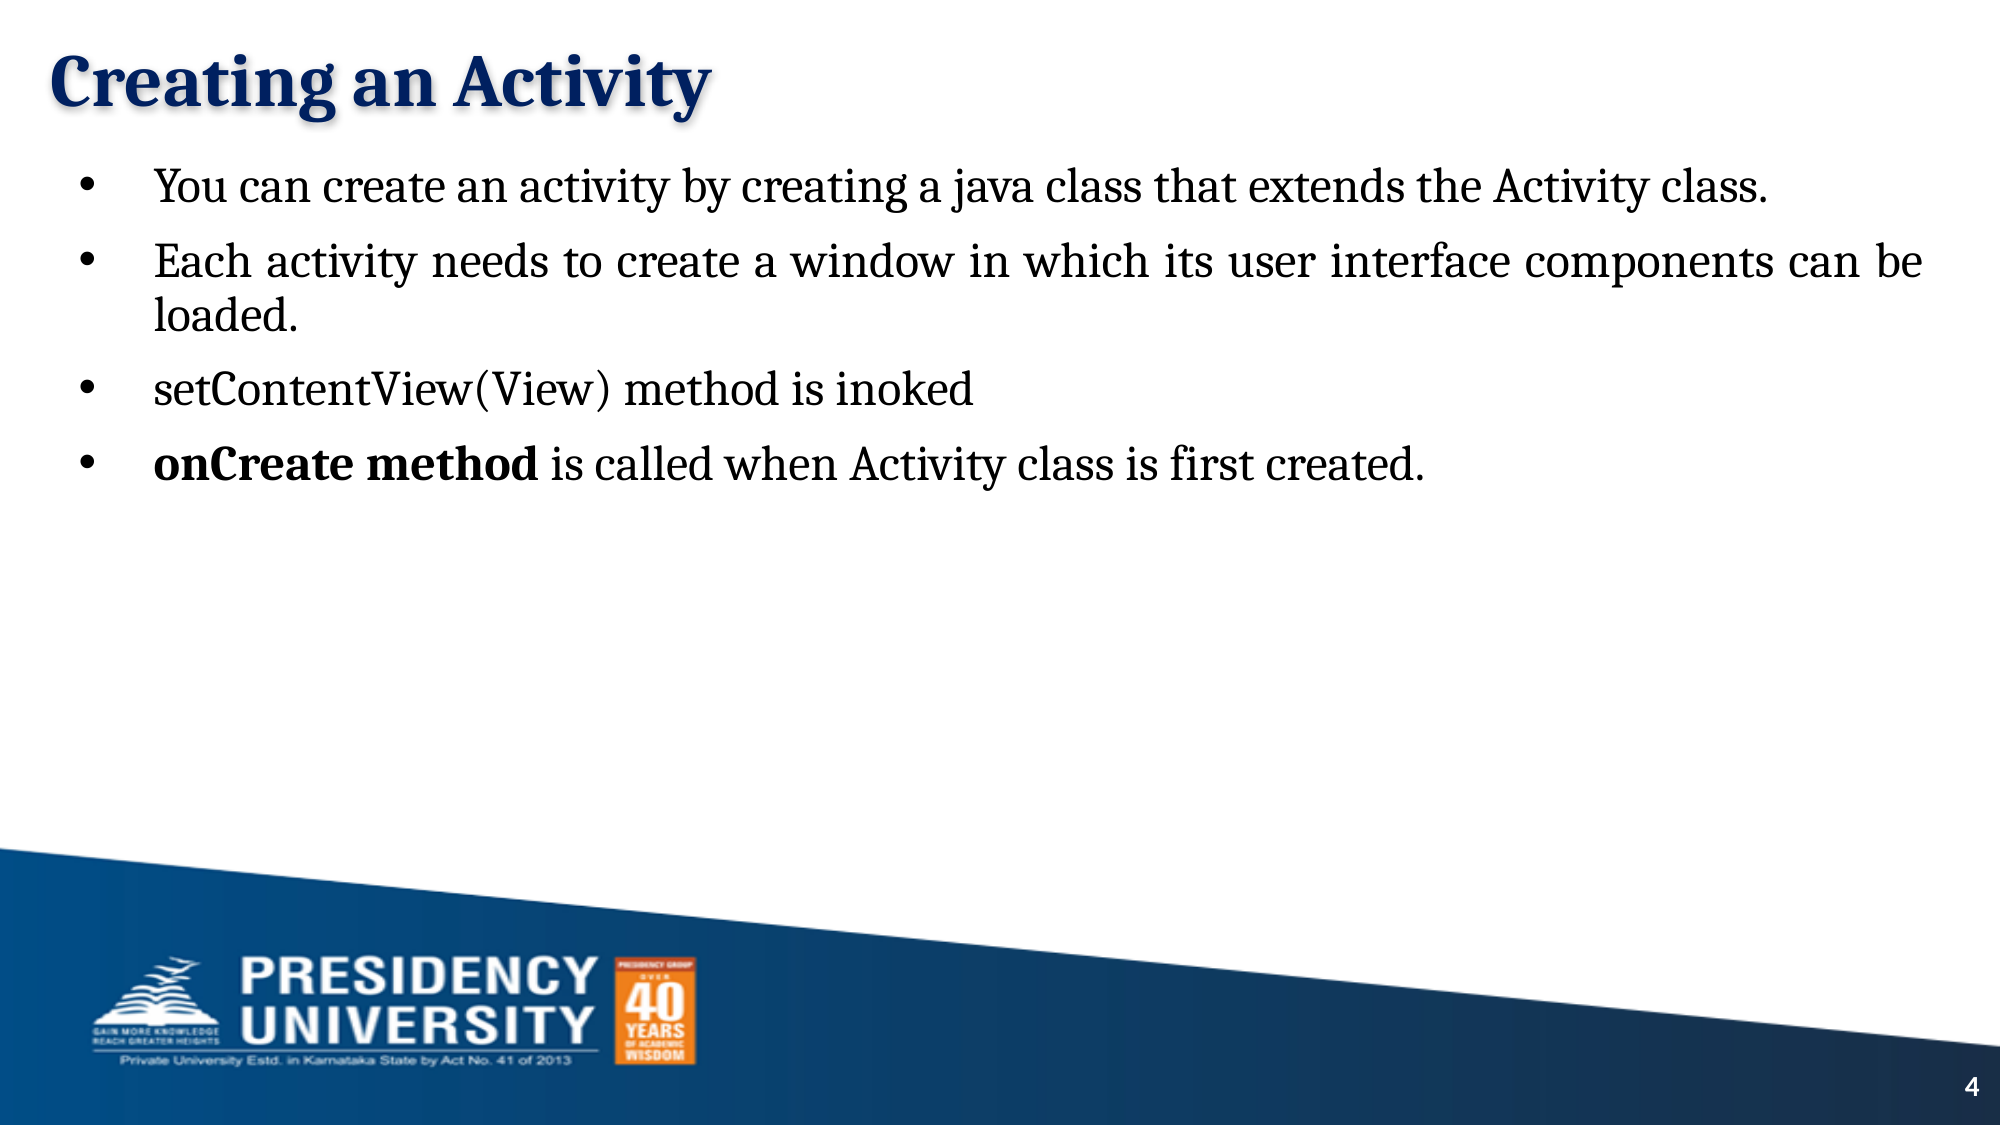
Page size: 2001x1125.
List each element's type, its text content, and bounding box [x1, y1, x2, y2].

picture [0, 845, 2000, 1125]
title Creating an Activity [35, 30, 1761, 135]
slide_number 4 [1544, 1054, 1995, 1115]
list You can create an activity by creating a java class that extends the Activity class. Each activity needs to create a window in which its user interface components can be loaded. setContentView(View) method is inoked onCreate method is called when Activity class is first created. [63, 151, 1939, 520]
